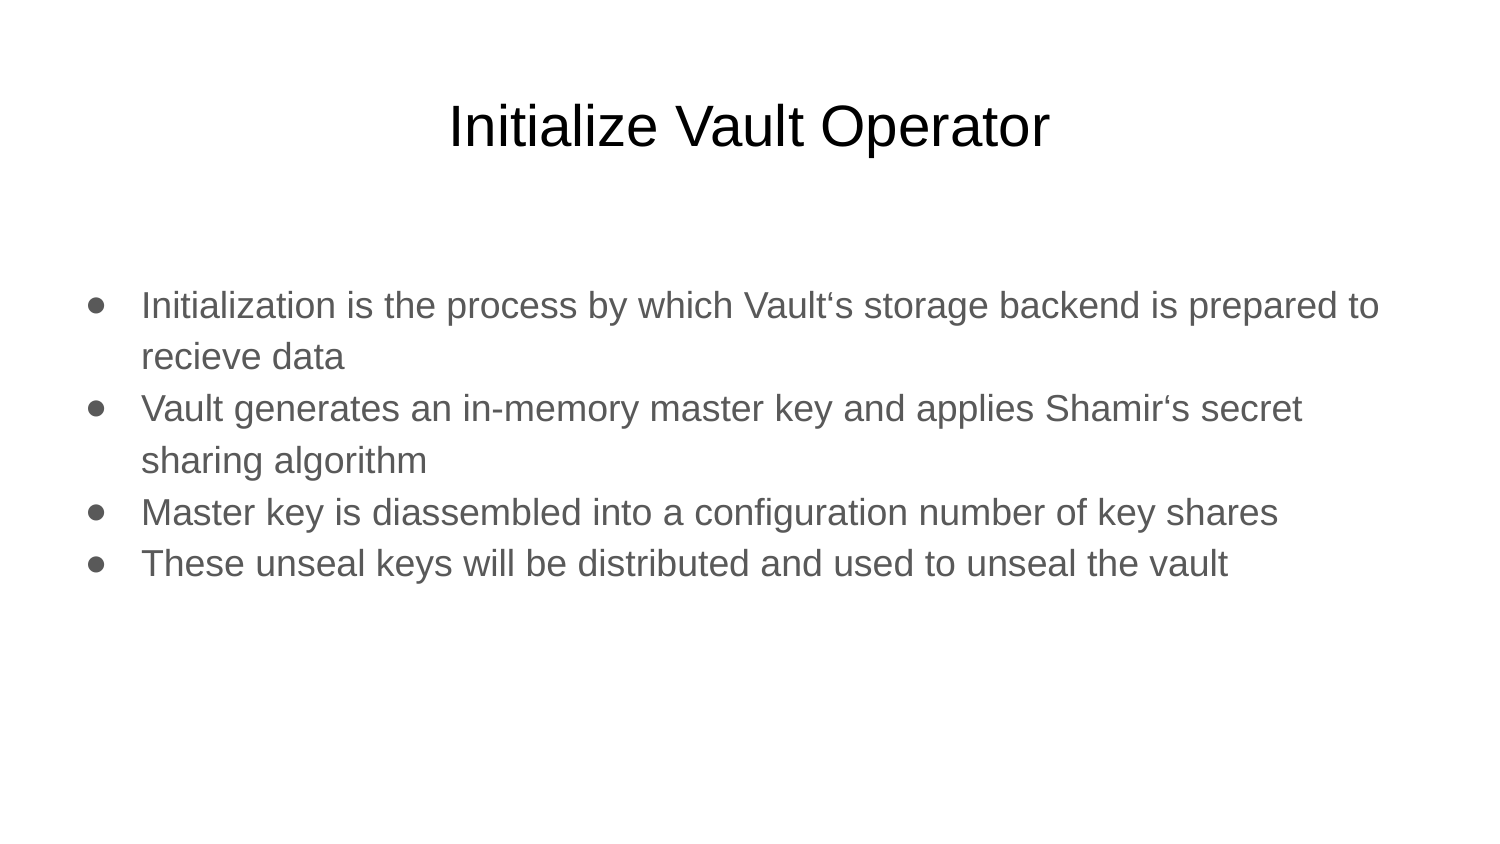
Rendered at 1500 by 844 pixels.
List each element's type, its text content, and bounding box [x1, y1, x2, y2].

title Initialize Vault Operator [51, 72, 1449, 167]
list Initialization is the process by which Vault‘s storage backend is prepared to recieve data Vault generates an in-memory master key and applies Shamir‘s secret sharing algorithm Master key is diassembled into a configuration number of key shares These unseal keys will be distributed and used to unseal the vault [51, 259, 1449, 820]
